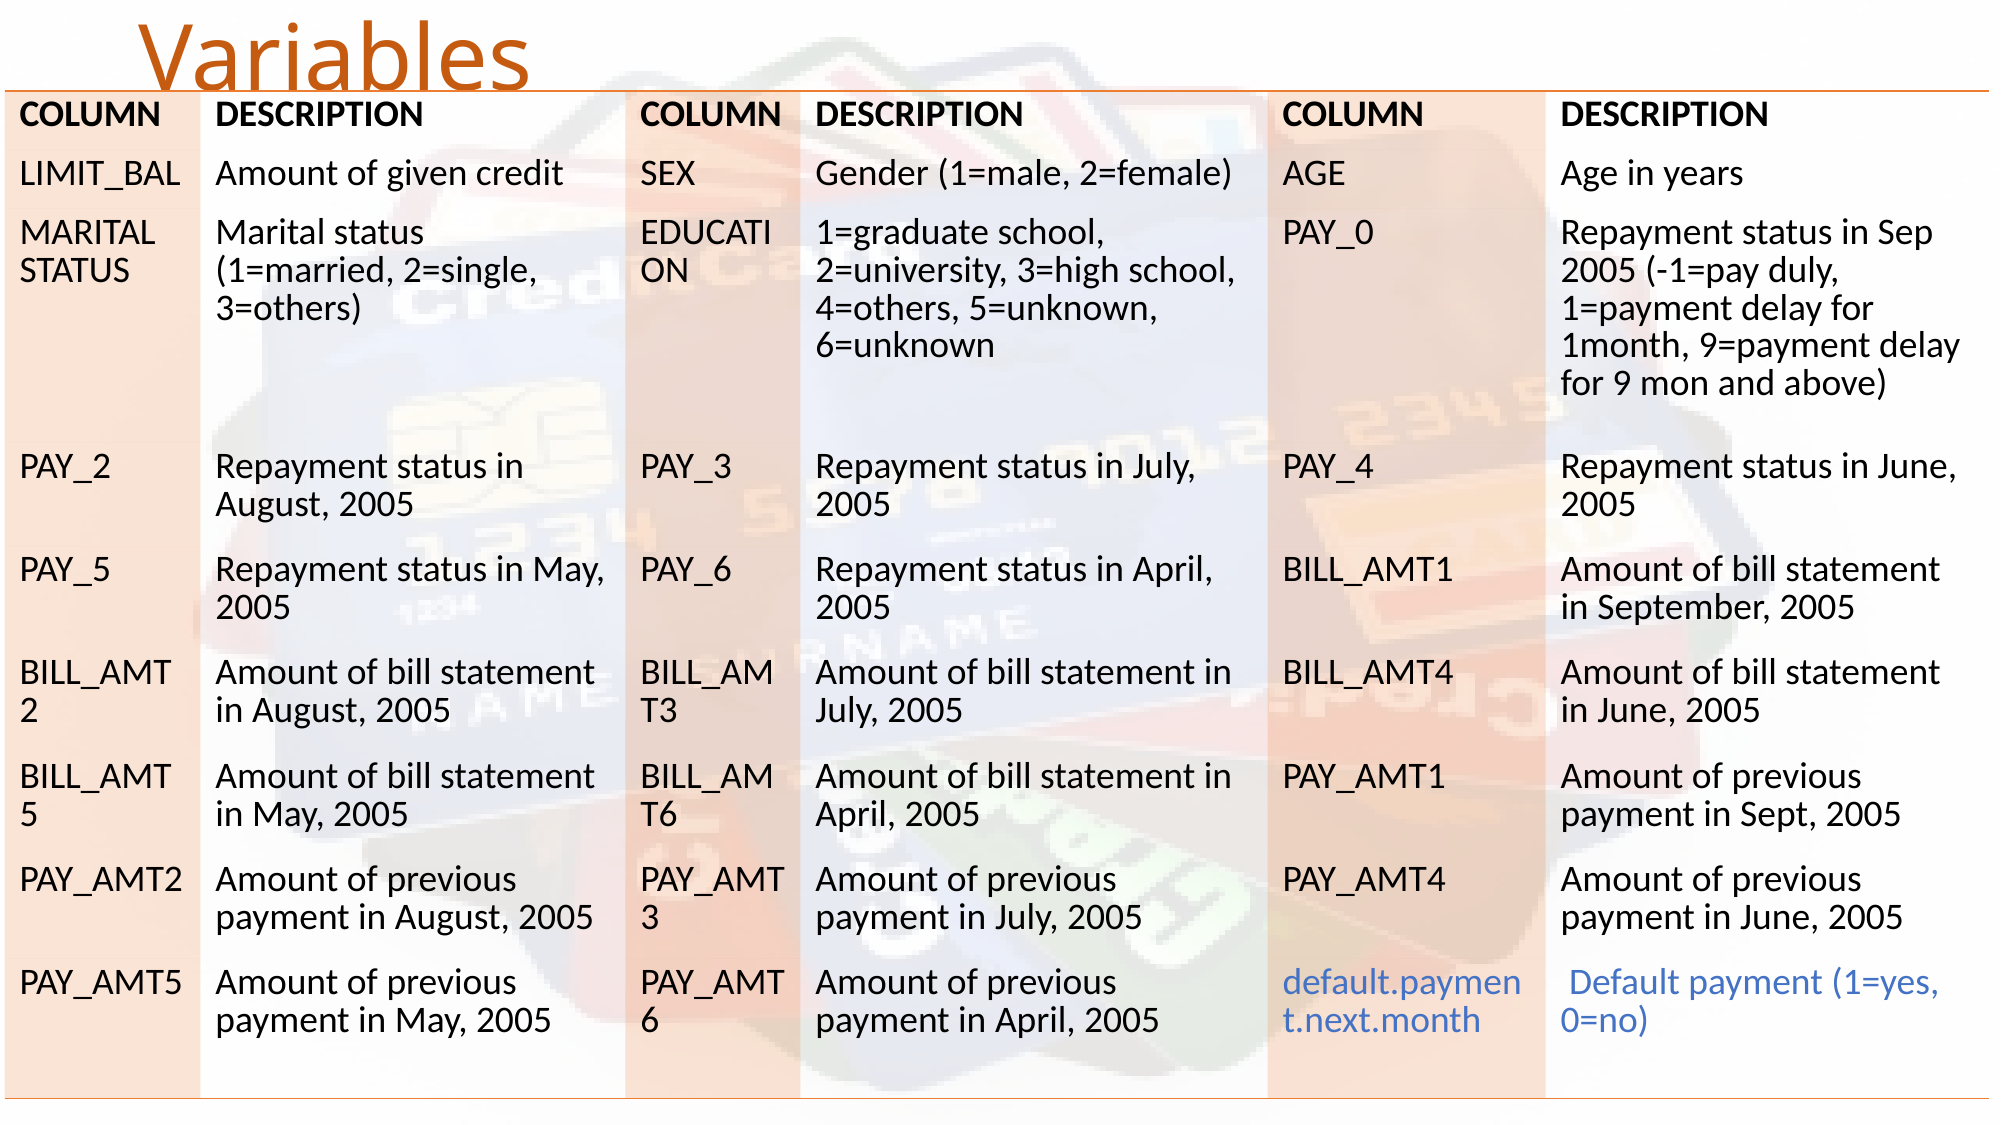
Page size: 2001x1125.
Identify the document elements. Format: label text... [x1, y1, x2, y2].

table_cell PAY_0 [1268, 209, 1546, 443]
table_cell Repayment status in June, 2005 [1546, 443, 1989, 546]
table_cell Amount of previous payment in Sept, 2005 [1546, 752, 1989, 856]
table_cell Amount of previous payment in July, 2005 [800, 856, 1268, 959]
table_cell Amount of bill statement in September, 2005 [1546, 546, 1989, 649]
table_cell PAY_AMT4 [1268, 856, 1546, 959]
table_header DESCRIPTION [200, 92, 625, 150]
table_cell Amount of bill statement in May, 2005 [200, 752, 625, 856]
table_cell PAY_AMT5 [5, 959, 200, 1098]
table_cell PAY_2 [5, 443, 200, 546]
table_cell BILL_AMT5 [5, 752, 200, 856]
table_cell Age in years [1546, 150, 1989, 209]
table_cell PAY_AMT6 [625, 959, 800, 1098]
table_cell Amount of bill statement in July, 2005 [800, 649, 1268, 752]
table_cell Repayment status in Sep 2005 (-1=pay duly, 1=payment delay for 1month, 9=payment delay for 9 mon and above) [1546, 209, 1989, 443]
table_cell Amount of given credit [200, 150, 625, 209]
table_cell Repayment status in August, 2005 [200, 443, 625, 546]
table_cell Amount of bill statement in August, 2005 [200, 649, 625, 752]
table_cell Repayment status in April, 2005 [800, 546, 1268, 649]
table_cell PAY_AMT2 [5, 856, 200, 959]
table_cell EDUCATION [625, 209, 800, 443]
table_cell Repayment status in May, 2005 [200, 546, 625, 649]
table_cell PAY_4 [1268, 443, 1546, 546]
table_header DESCRIPTION [800, 92, 1268, 150]
table_cell LIMIT_BAL [5, 150, 200, 209]
table_header COLUMN [5, 92, 200, 150]
table_cell BILL_AMT1 [1268, 546, 1546, 649]
table_cell MARITAL STATUS [5, 209, 200, 443]
table_cell Repayment status in July, 2005 [800, 443, 1268, 546]
table_cell Amount of previous payment in April, 2005 [800, 959, 1268, 1098]
table_cell BILL_AMT2 [5, 649, 200, 752]
table_cell Marital status (1=married, 2=single, 3=others) [200, 209, 625, 443]
table_cell PAY_AMT1 [1268, 752, 1546, 856]
table_cell Default payment (1=yes, 0=no) [1546, 959, 1989, 1098]
table_cell BILL_AMT6 [625, 752, 800, 856]
table_header COLUMN [1268, 92, 1546, 150]
table_cell Amount of previous payment in May, 2005 [200, 959, 625, 1098]
table_cell BILL_AMT4 [1268, 649, 1546, 752]
table_cell AGE [1268, 150, 1546, 209]
table_header DESCRIPTION [1546, 92, 1989, 150]
table_cell Gender (1=male, 2=female) [800, 150, 1268, 209]
table_cell default.payment.next.month [1268, 959, 1546, 1098]
table_cell PAY_6 [625, 546, 800, 649]
table_cell PAY_AMT3 [625, 856, 800, 959]
table_cell PAY_3 [625, 443, 800, 546]
title Variables [123, 0, 1849, 90]
table_cell Amount of previous payment in August, 2005 [200, 856, 625, 959]
table_header COLUMN [625, 92, 800, 150]
table_cell Amount of bill statement in June, 2005 [1546, 649, 1989, 752]
table_cell SEX [625, 150, 800, 209]
table_cell PAY_5 [5, 546, 200, 649]
table_cell BILL_AMT3 [625, 649, 800, 752]
table_cell Amount of previous payment in June, 2005 [1546, 856, 1989, 959]
table_cell Amount of bill statement in April, 2005 [800, 752, 1268, 856]
table_cell 1=graduate school, 2=university, 3=high school, 4=others, 5=unknown, 6=unknown [800, 209, 1268, 443]
